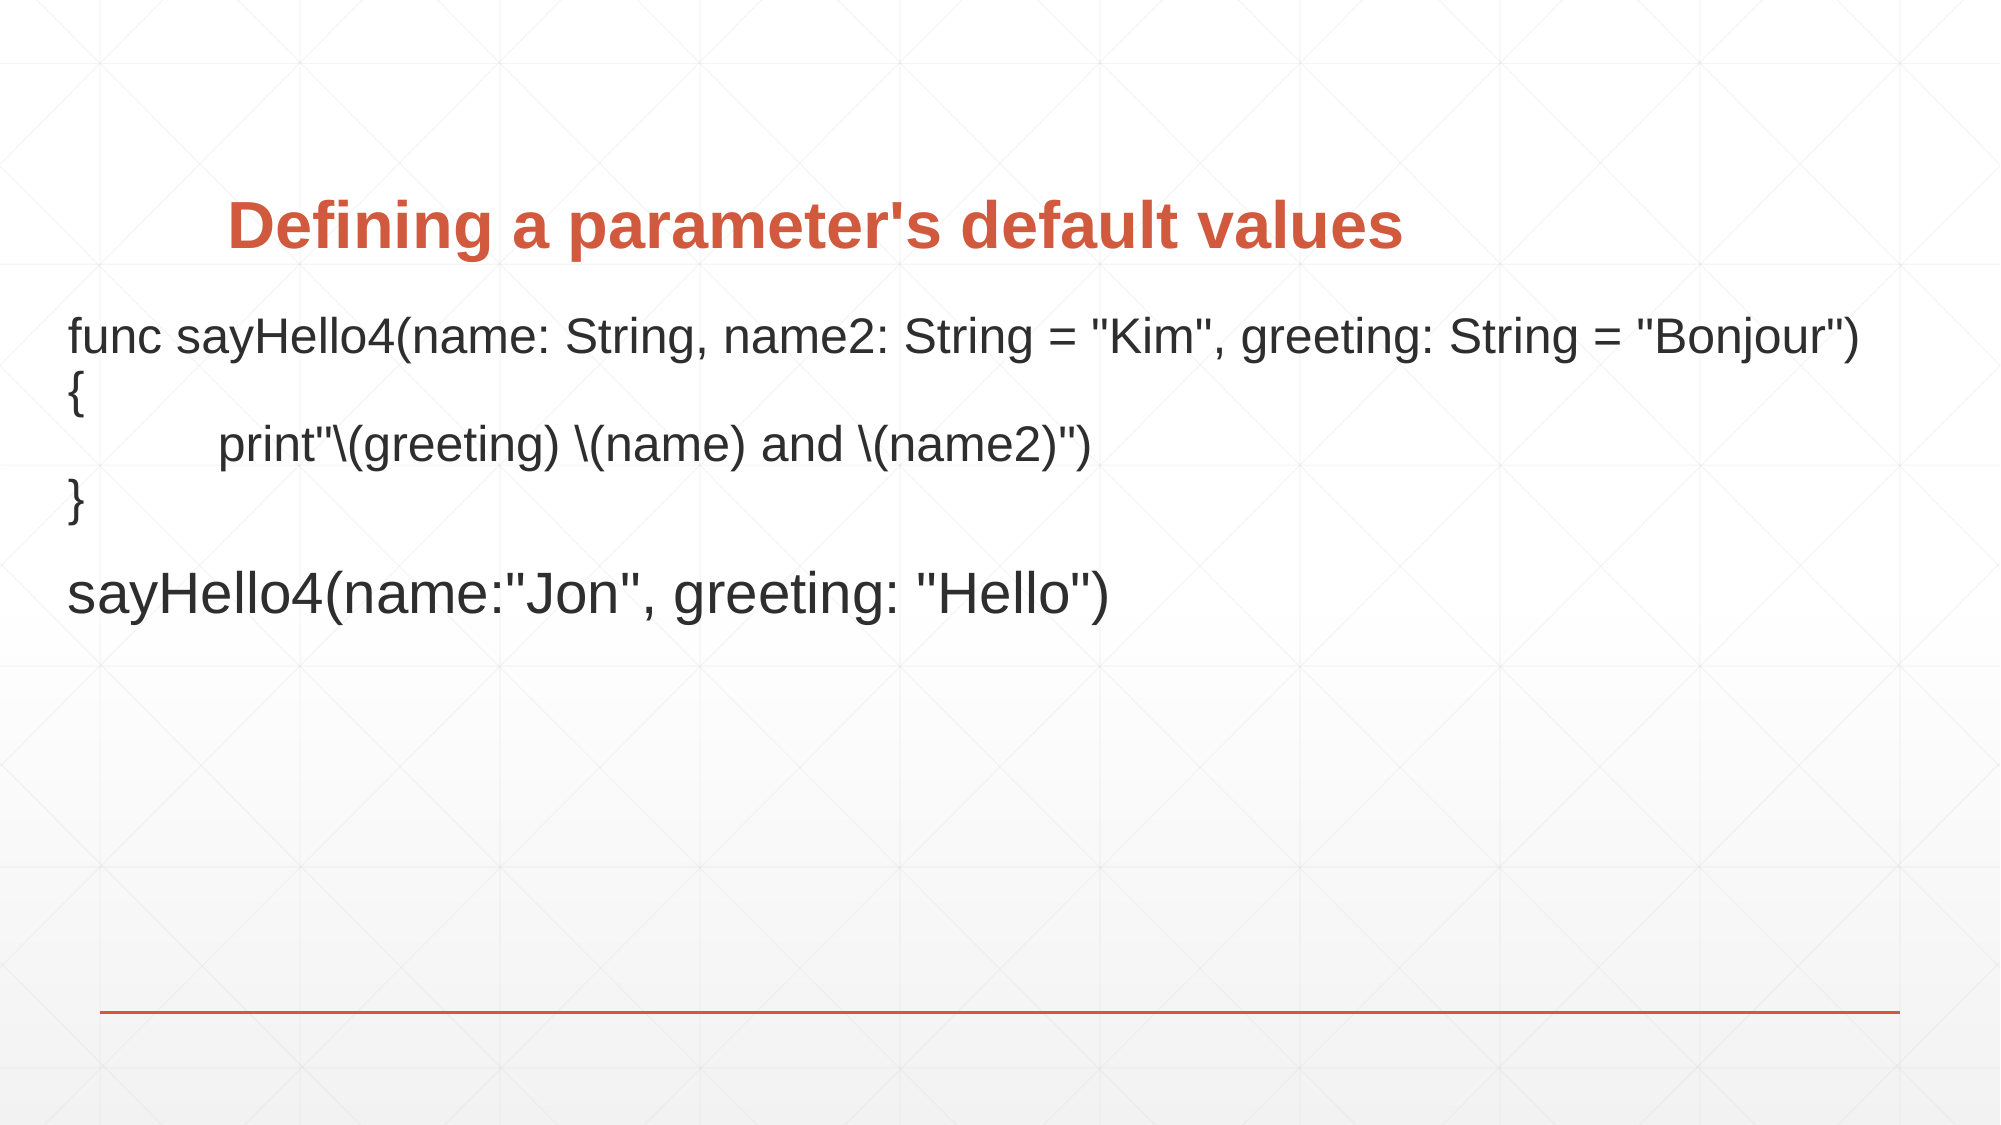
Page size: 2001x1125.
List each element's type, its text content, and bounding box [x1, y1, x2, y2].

title Defining a parameter's default values [212, 82, 1788, 271]
list func sayHello4(name: String, name2: String = "Kim", greeting: String = "Bonjour") { print"\(greeting) \(name) and \(name2)") } sayHello4(name:"Jon", greeting: "Hello") [52, 302, 1892, 999]
